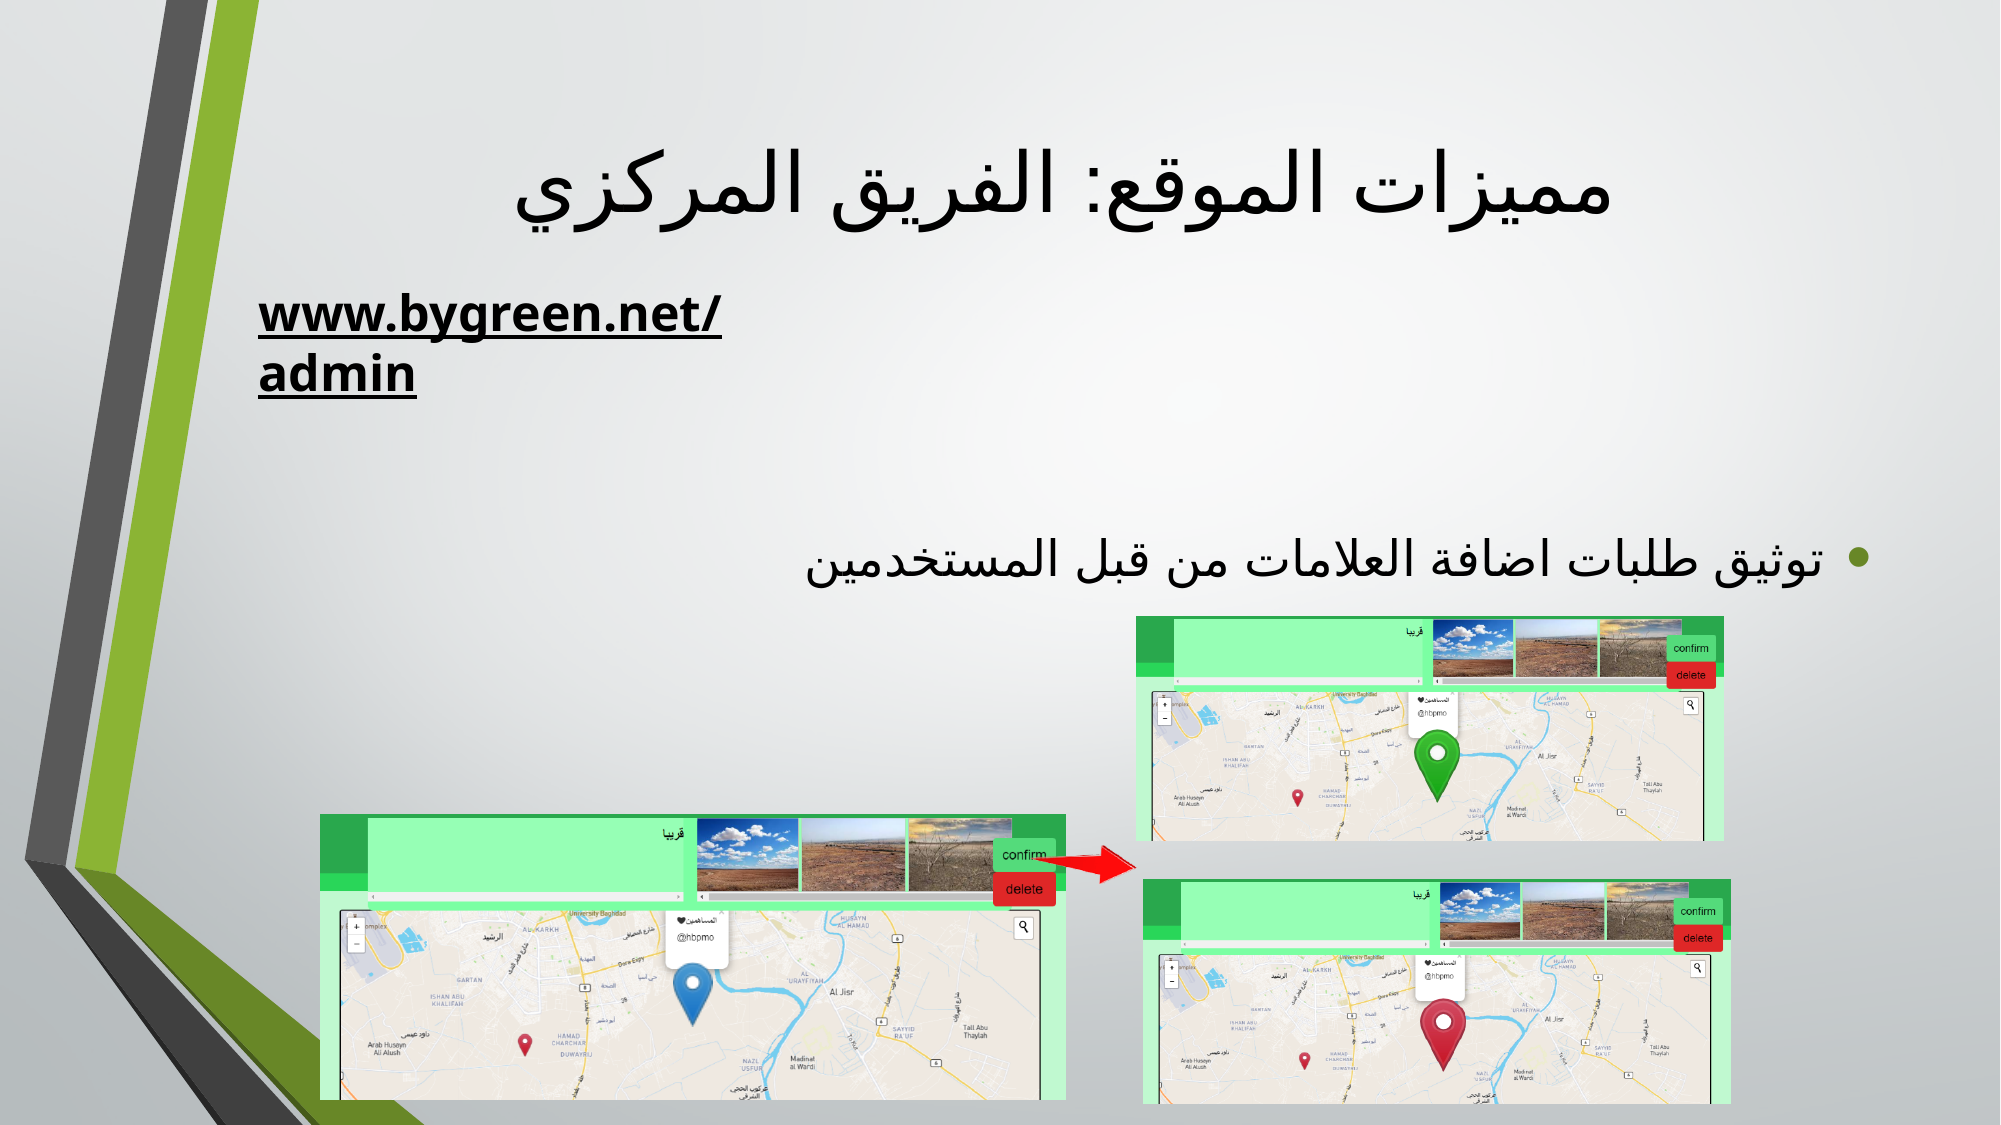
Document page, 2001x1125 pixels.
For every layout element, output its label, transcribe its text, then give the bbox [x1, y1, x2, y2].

picture [320, 616, 1731, 1104]
list توثيق طلبات اضافة العلامات من قبل المستخدمين [243, 245, 1887, 950]
text_box www.bygreen.net/admin [243, 273, 850, 409]
title مميزات الموقع: الفريق المركزي [243, 112, 1887, 245]
